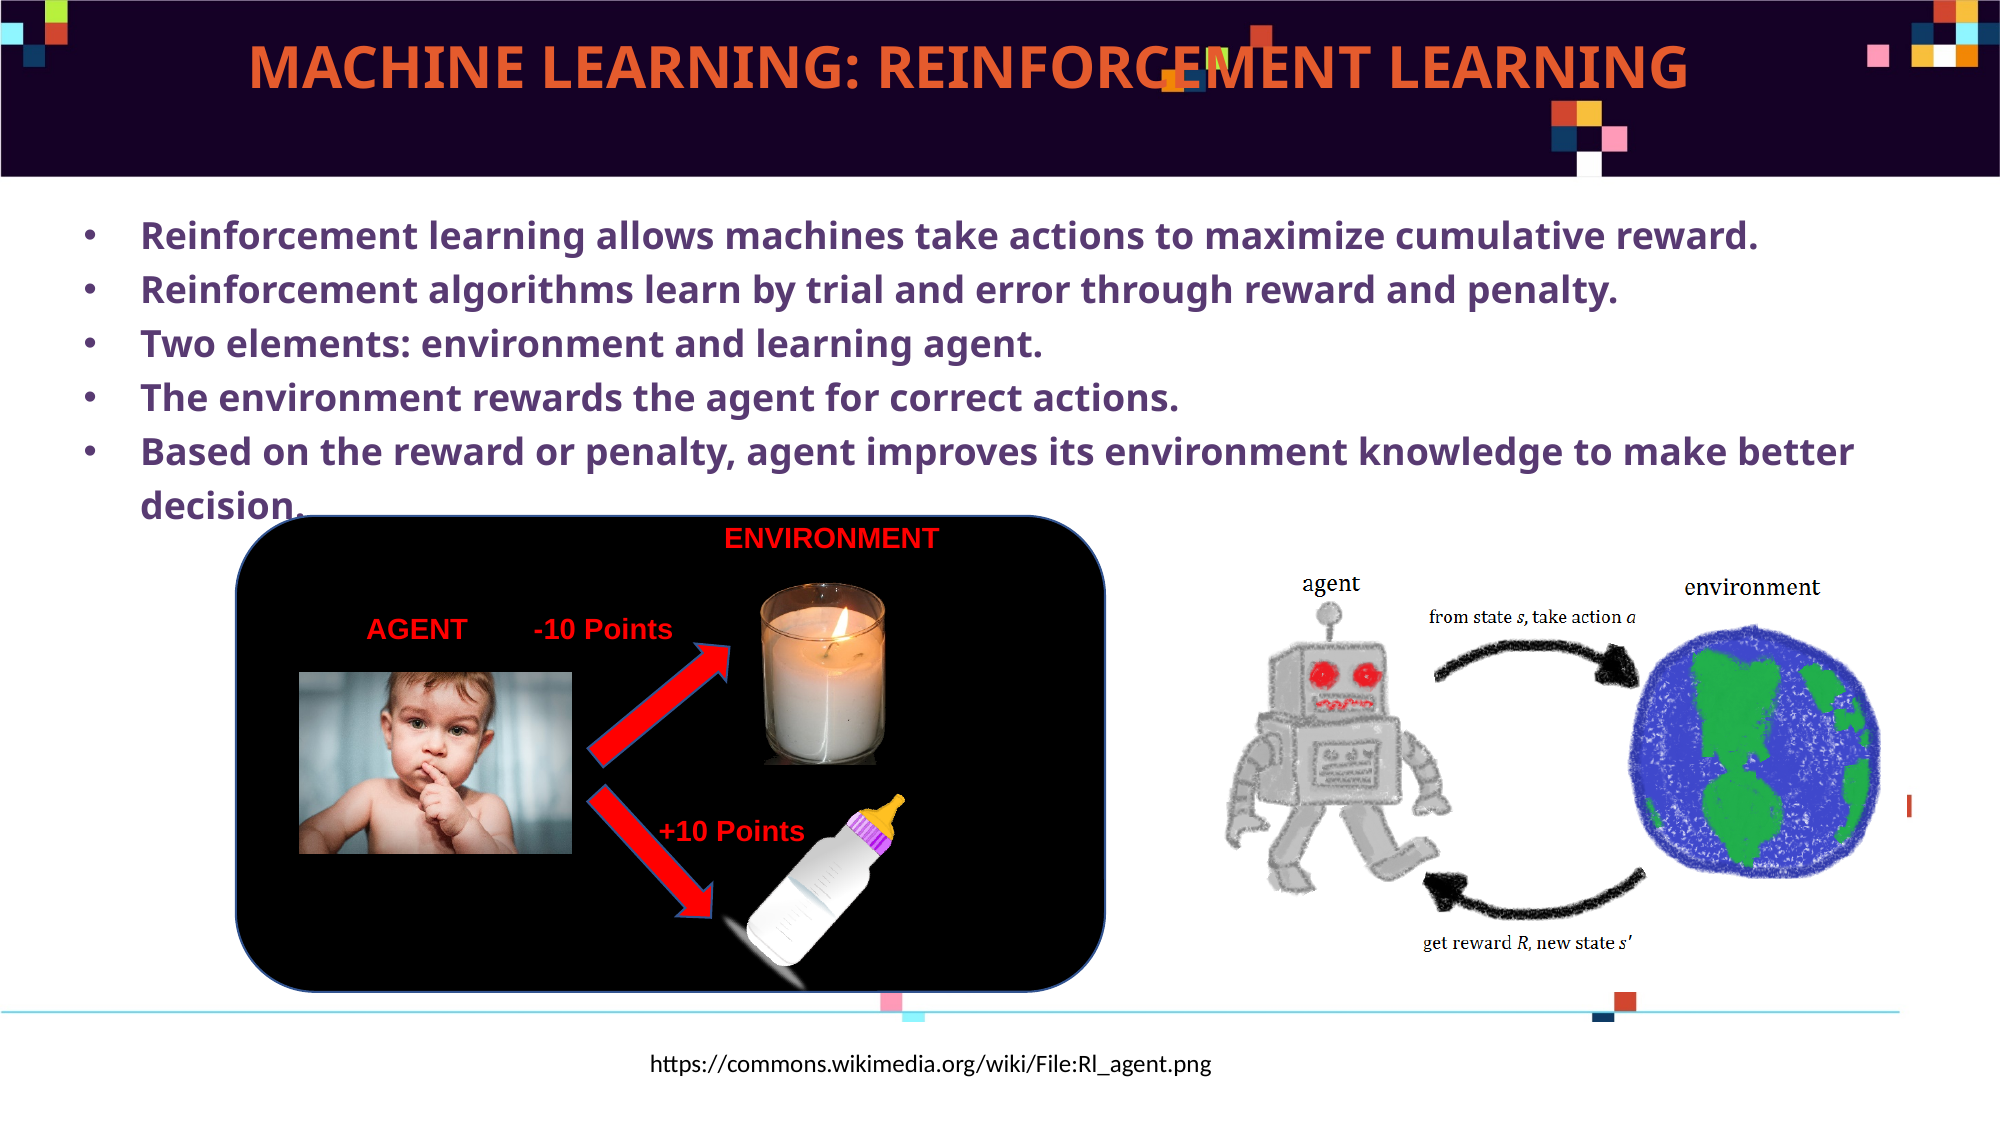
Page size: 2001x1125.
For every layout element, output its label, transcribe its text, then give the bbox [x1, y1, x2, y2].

picture [0, 0, 2000, 1052]
text_box https://commons.wikimedia.org/wiki/File:Rl_agent.png [634, 1040, 1228, 1086]
